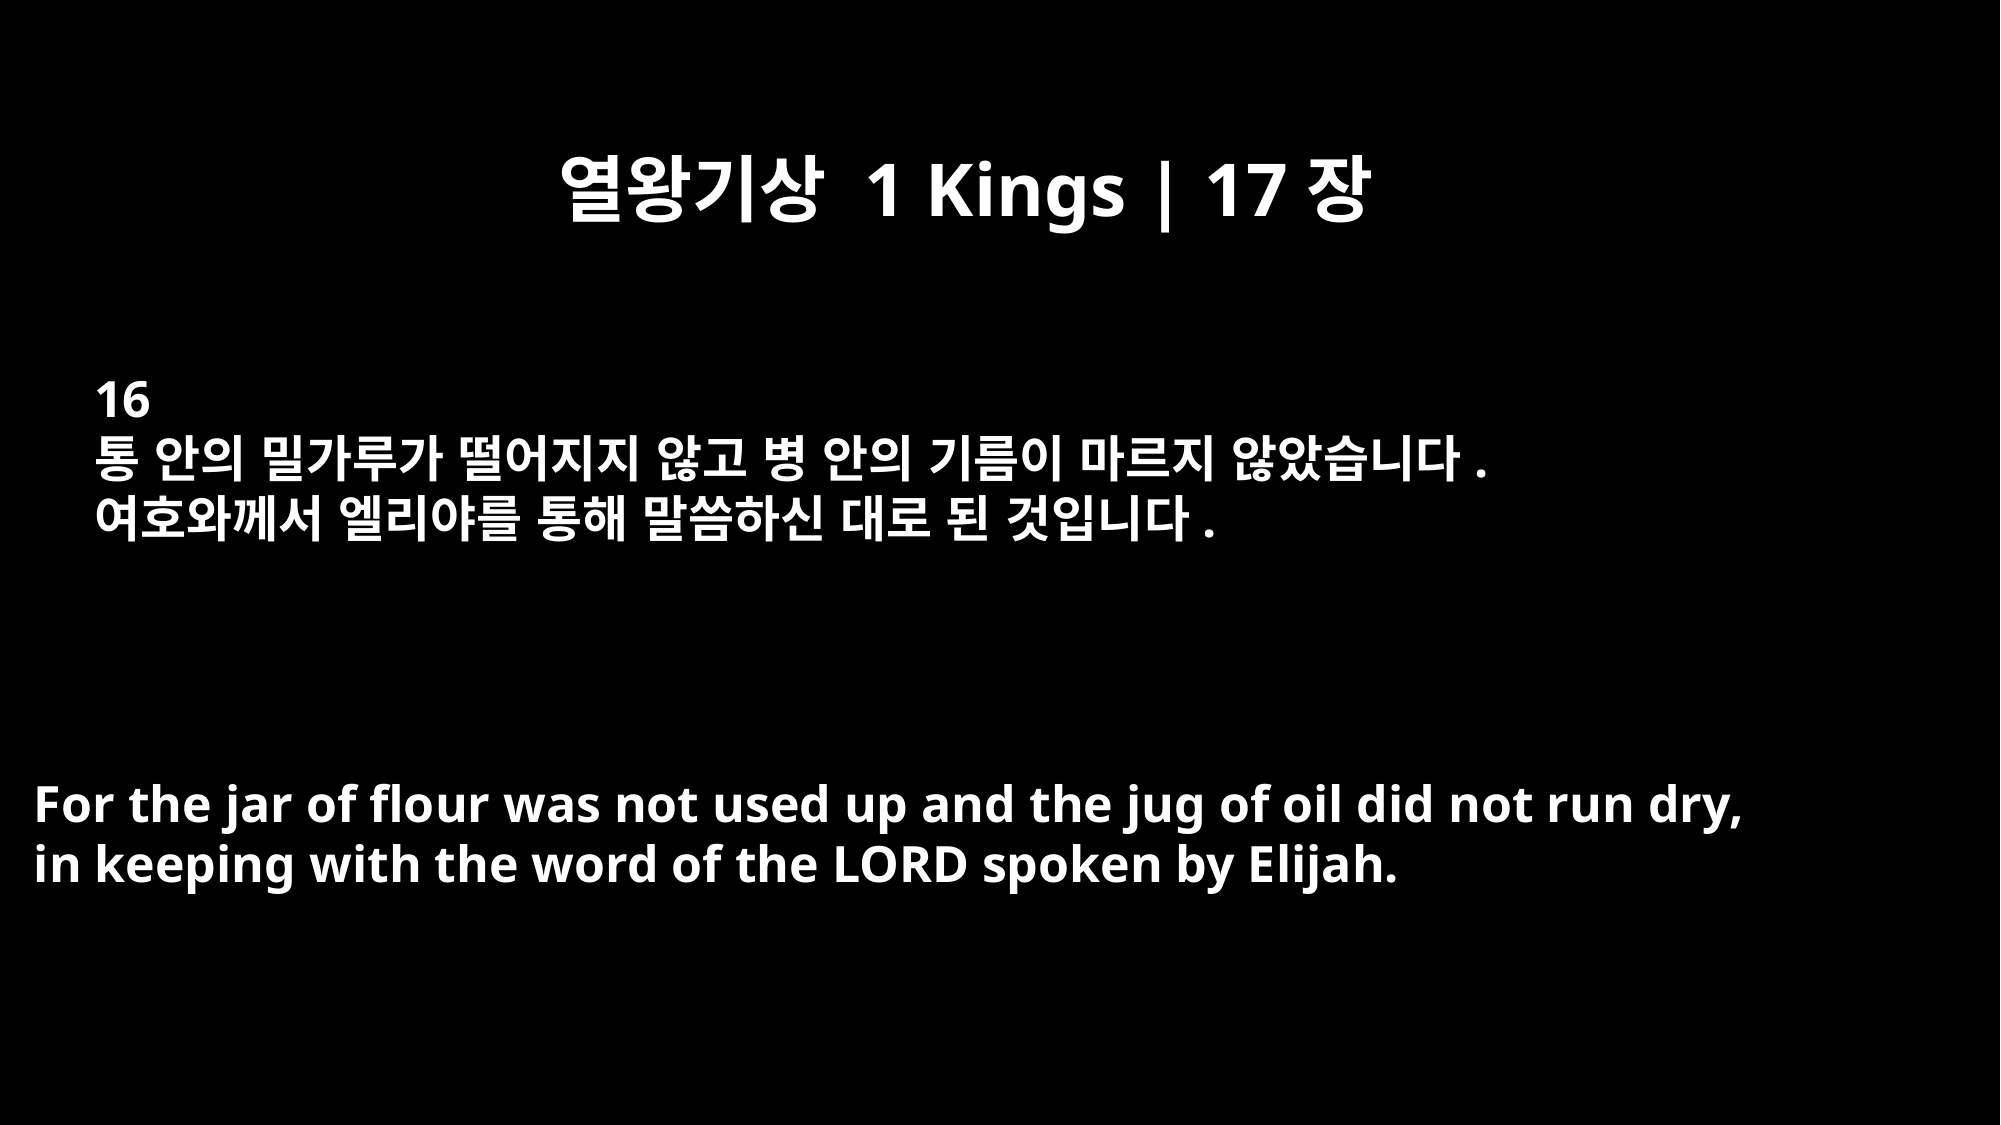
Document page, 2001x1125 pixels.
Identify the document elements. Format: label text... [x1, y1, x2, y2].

text_box For the jar of flour was not used up and the jug of oil did not run dry, in keeping with the word of the LORD spoken by Elijah. [19, 764, 1759, 900]
text_box 열왕기상 1 Kings | 17장 [543, 136, 1389, 239]
text_box 16 통 안의 밀가루가 떨어지지 않고 병 안의 기름이 마르지 않았습니다. 여호와께서 엘리야를 통해 말씀하신 대로 된 것입니다. [79, 359, 1504, 555]
